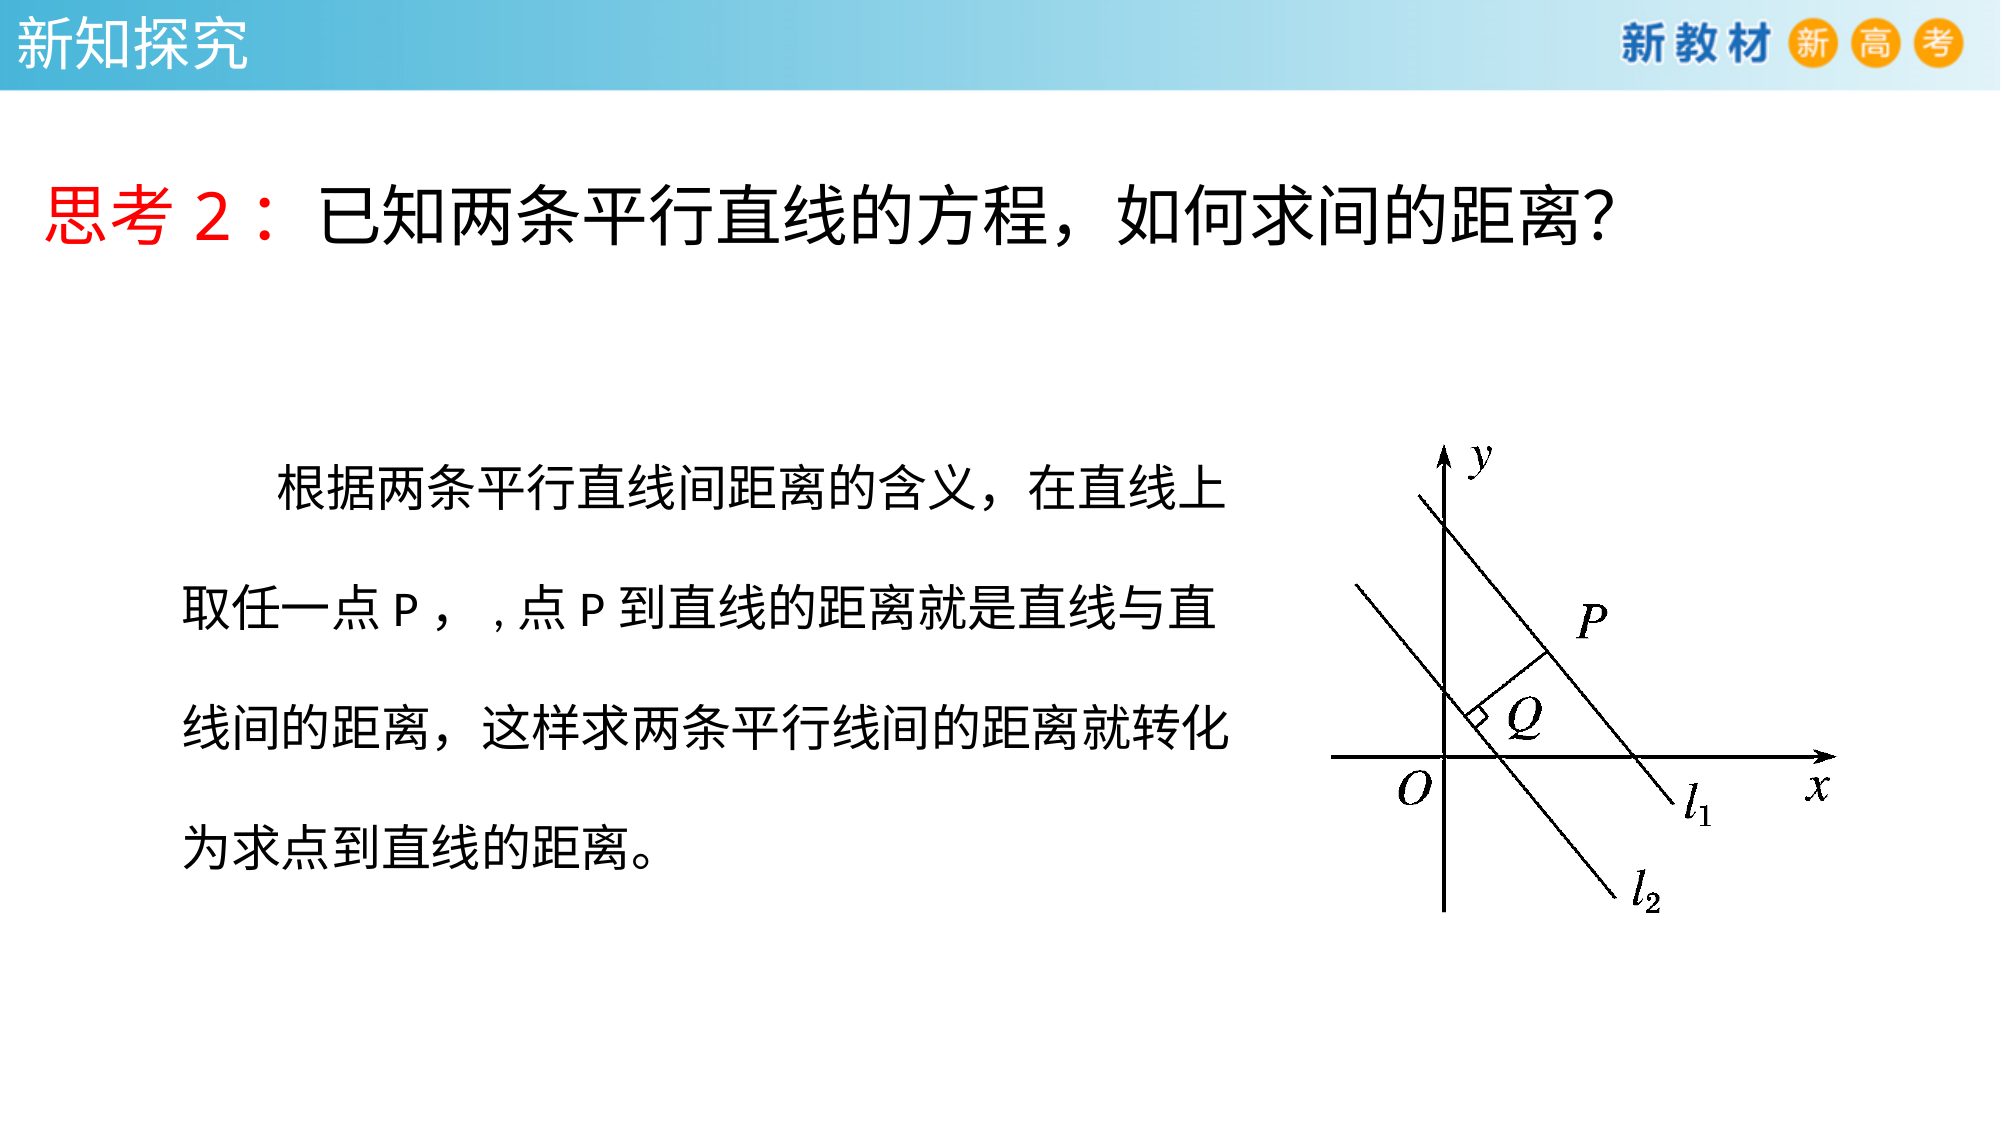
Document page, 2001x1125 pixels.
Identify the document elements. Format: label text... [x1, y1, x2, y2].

picture [0, 0, 2001, 1125]
text_box 新知探究 [1, 0, 265, 85]
